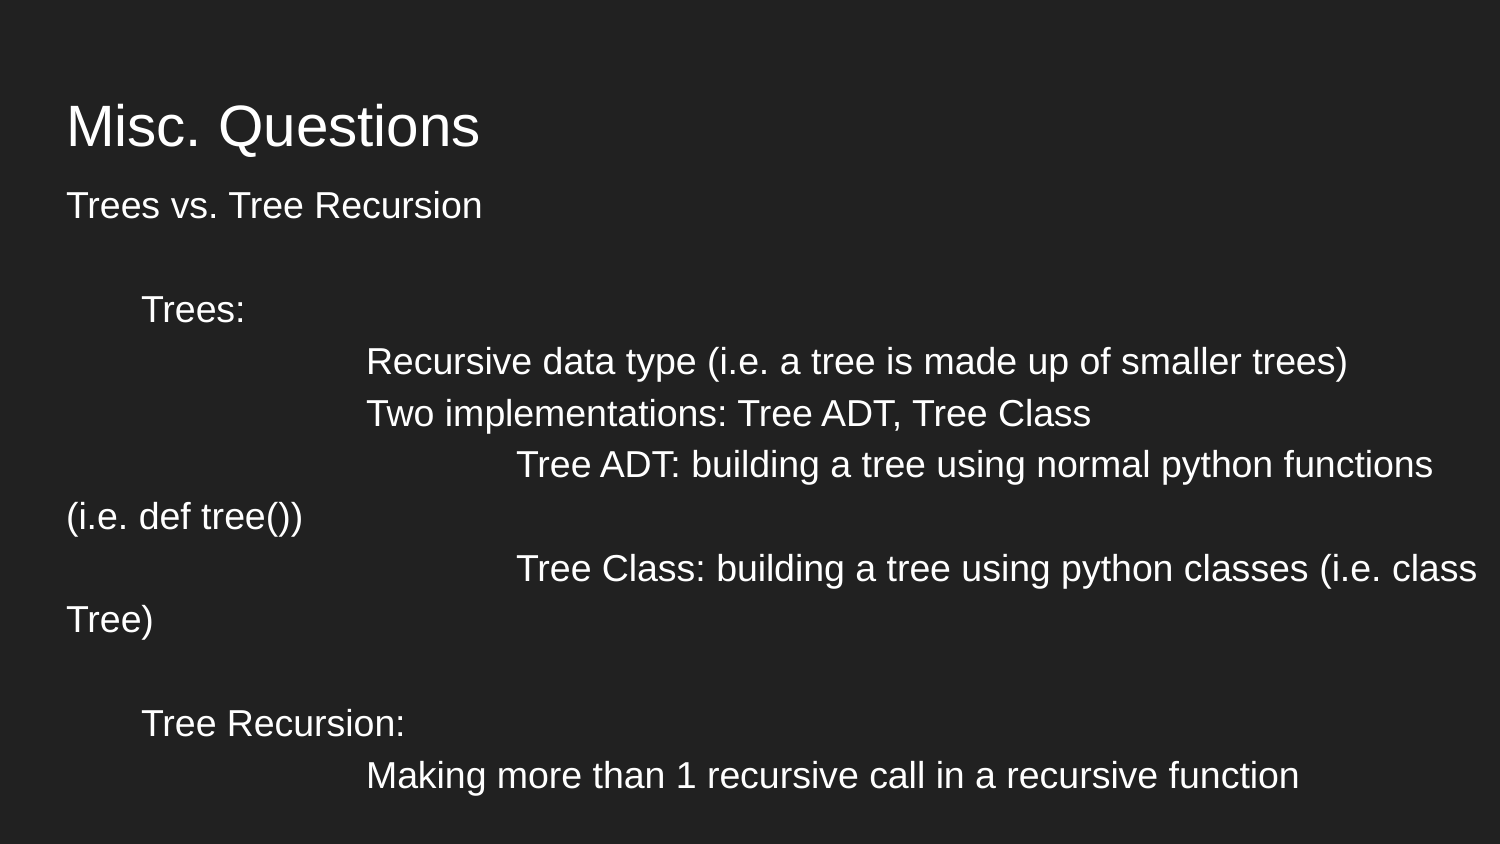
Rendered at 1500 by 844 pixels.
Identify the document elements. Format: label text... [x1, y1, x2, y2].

list Trees vs. Tree Recursion Trees: Recursive data type (i.e. a tree is made up of smaller trees) Two implementations: Tree ADT, Tree Class Tree ADT: building a tree using normal python functions (i.e. def tree()) Tree Class: building a tree using python classes (i.e. class Tree) Tree Recursion: Making more than 1 recursive call in a recursive function [51, 159, 1500, 762]
title Misc. Questions [51, 72, 1449, 159]
